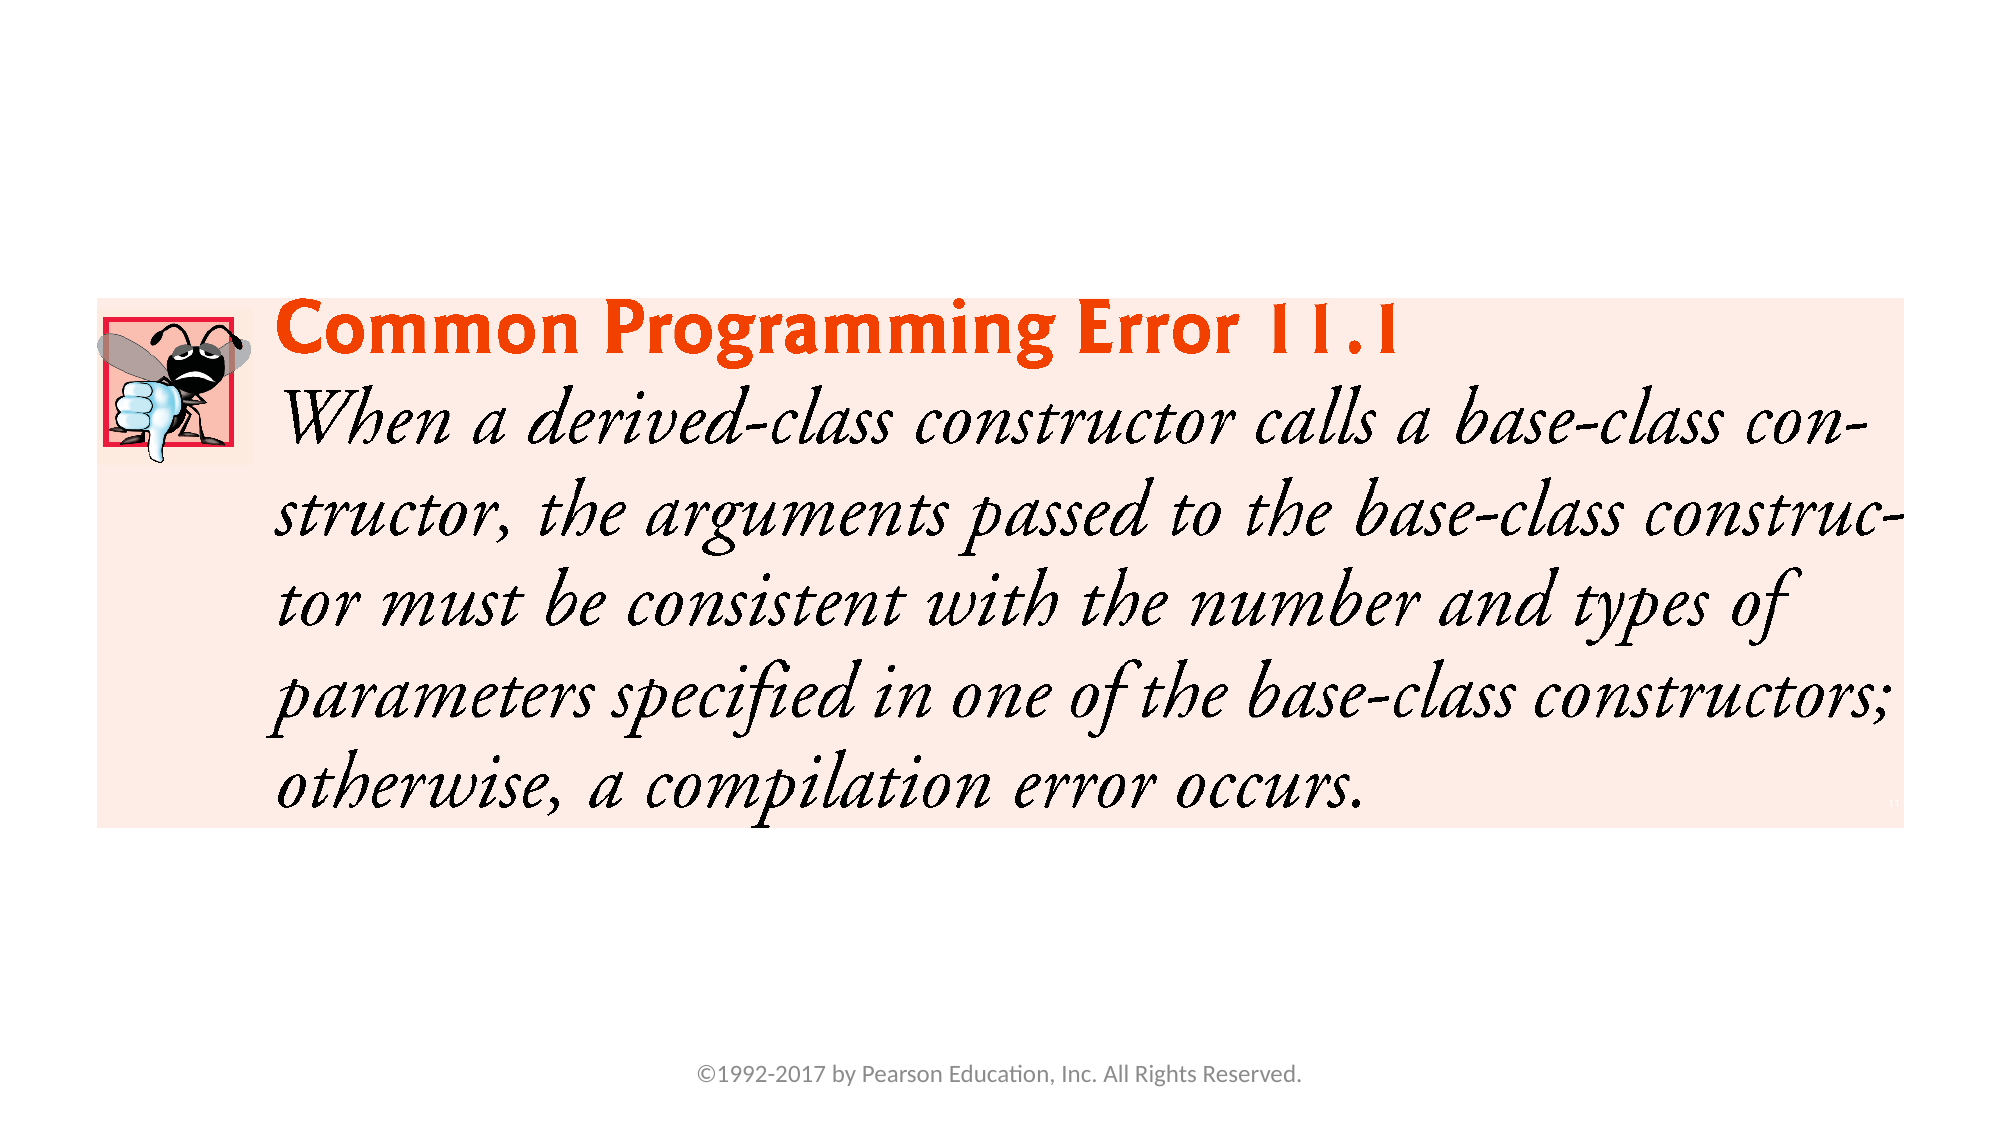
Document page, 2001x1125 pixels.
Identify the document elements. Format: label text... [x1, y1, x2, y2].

picture [0, 201, 2000, 924]
footer ©1992-2017 by Pearson Education, Inc. All Rights Reserved. [662, 1042, 1338, 1103]
